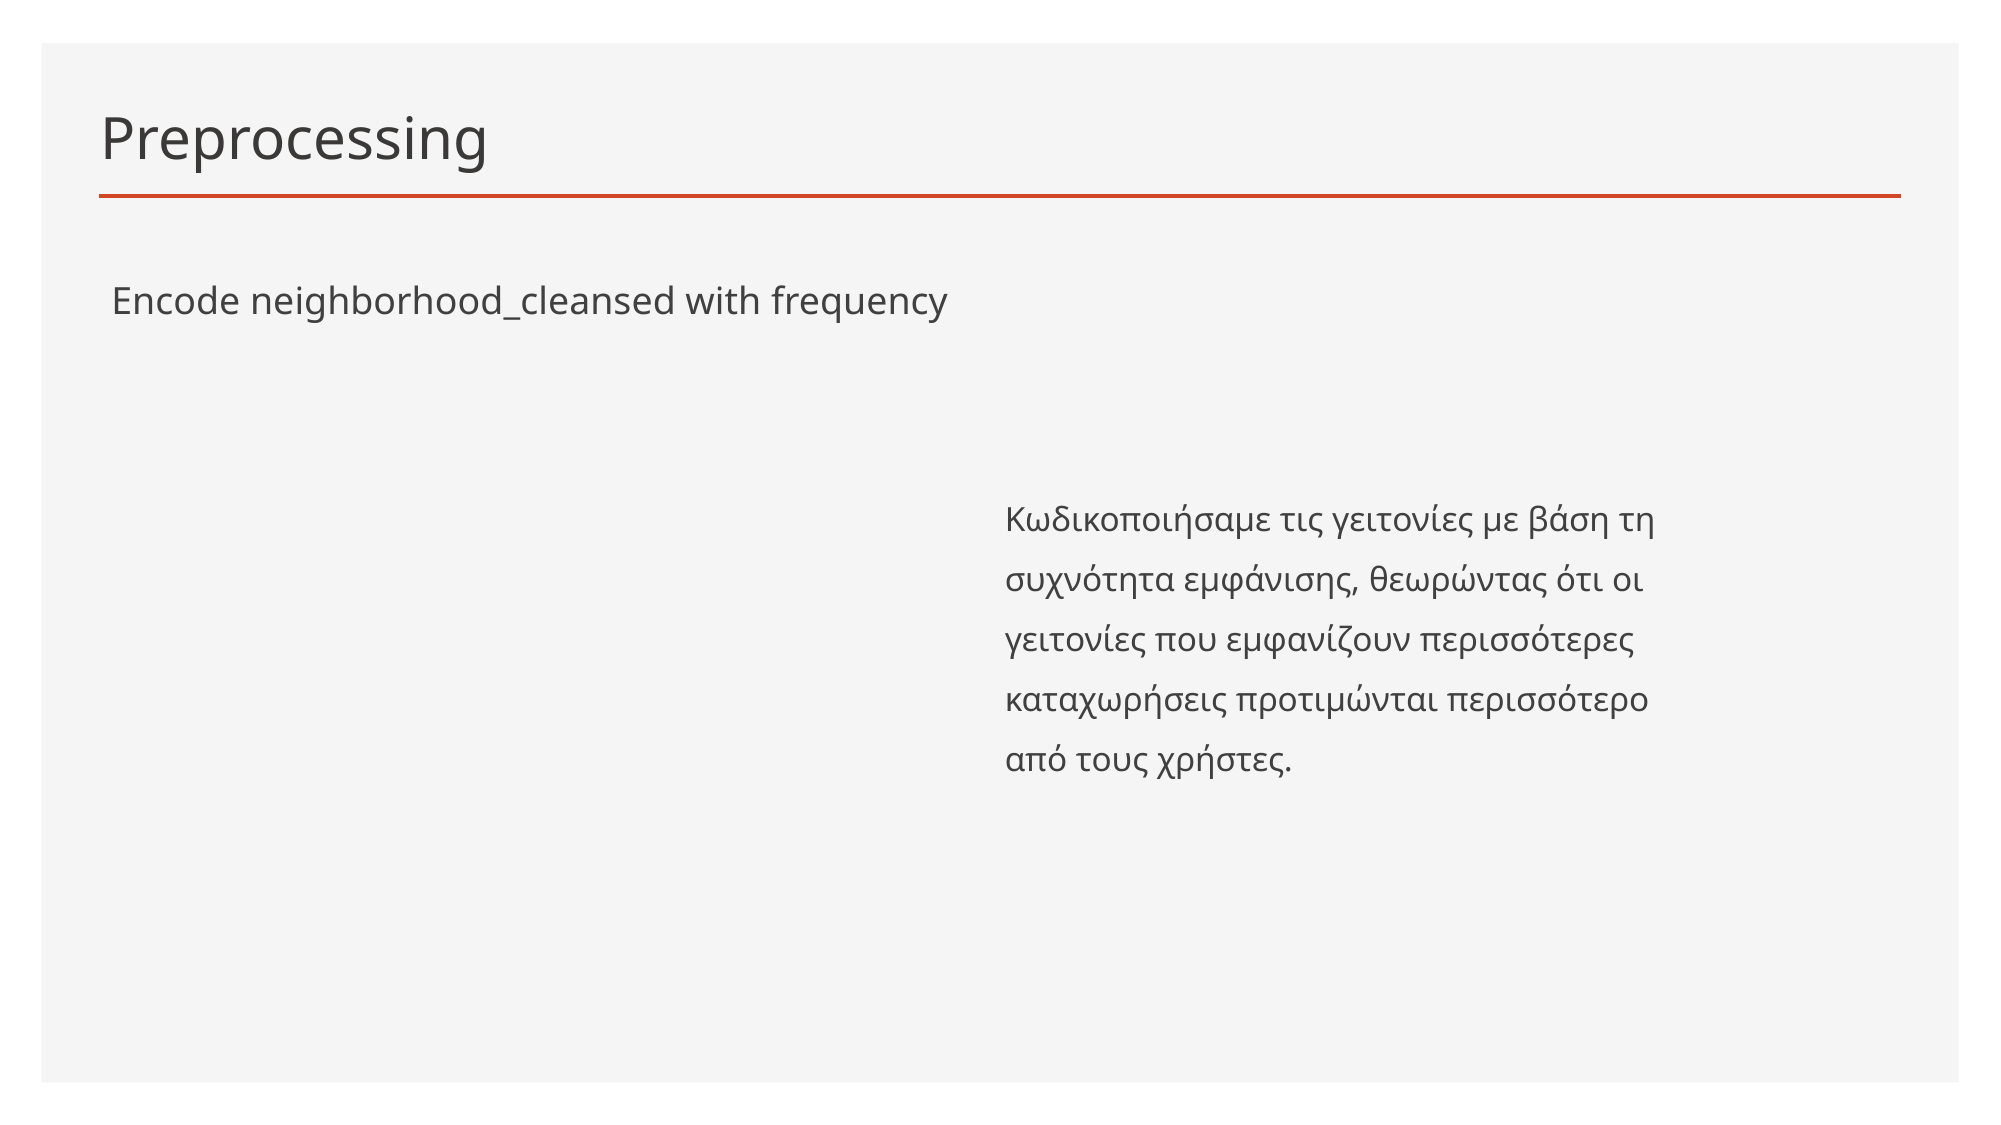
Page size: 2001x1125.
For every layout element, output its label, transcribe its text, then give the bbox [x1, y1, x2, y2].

list Κωδικοποιήσαμε τις γειτονίες με βάση τη συχνότητα εμφάνισης, θεωρώντας ότι οι γειτονίες που εμφανίζουν περισσότερες καταχωρήσεις προτιμώνται περισσότερο από τους χρήστες. [989, 470, 1715, 798]
text_box Encode neighborhood_cleansed with frequency [96, 247, 1039, 400]
title Preprocessing [85, 73, 1214, 179]
